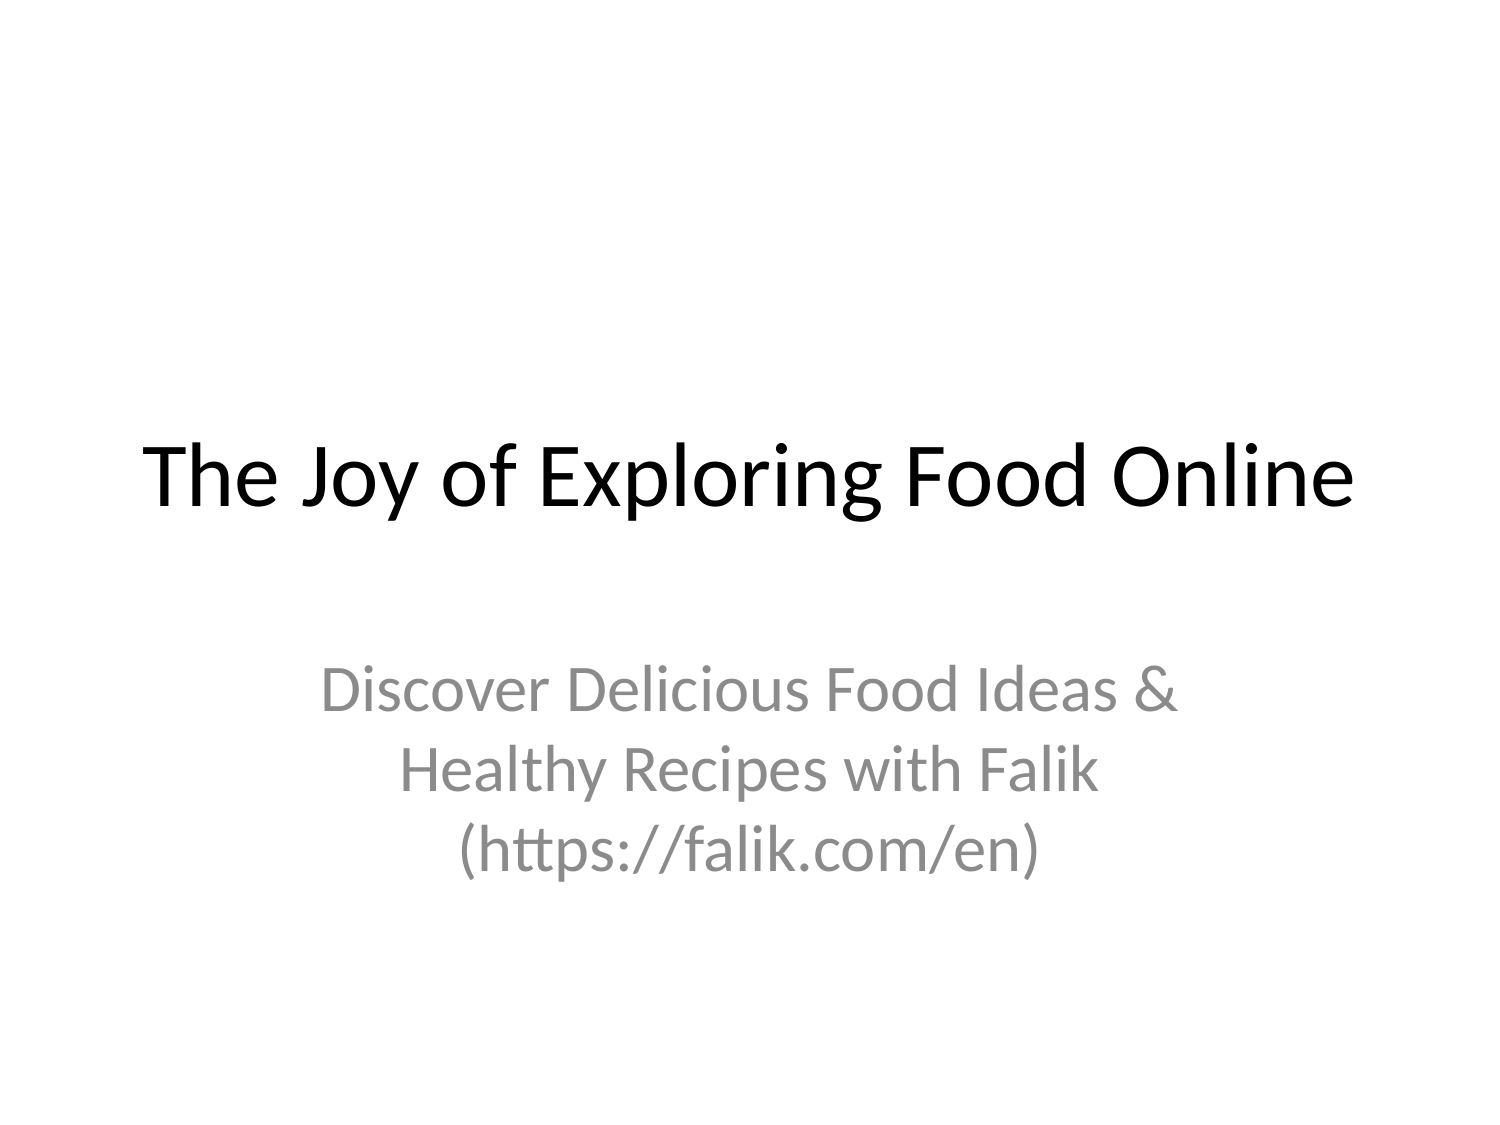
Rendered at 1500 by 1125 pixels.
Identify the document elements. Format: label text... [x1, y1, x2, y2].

subtitle Discover Delicious Food Ideas & Healthy Recipes with Falik (https://falik.com/en) [225, 637, 1275, 925]
title The Joy of Exploring Food Online [112, 349, 1388, 591]
